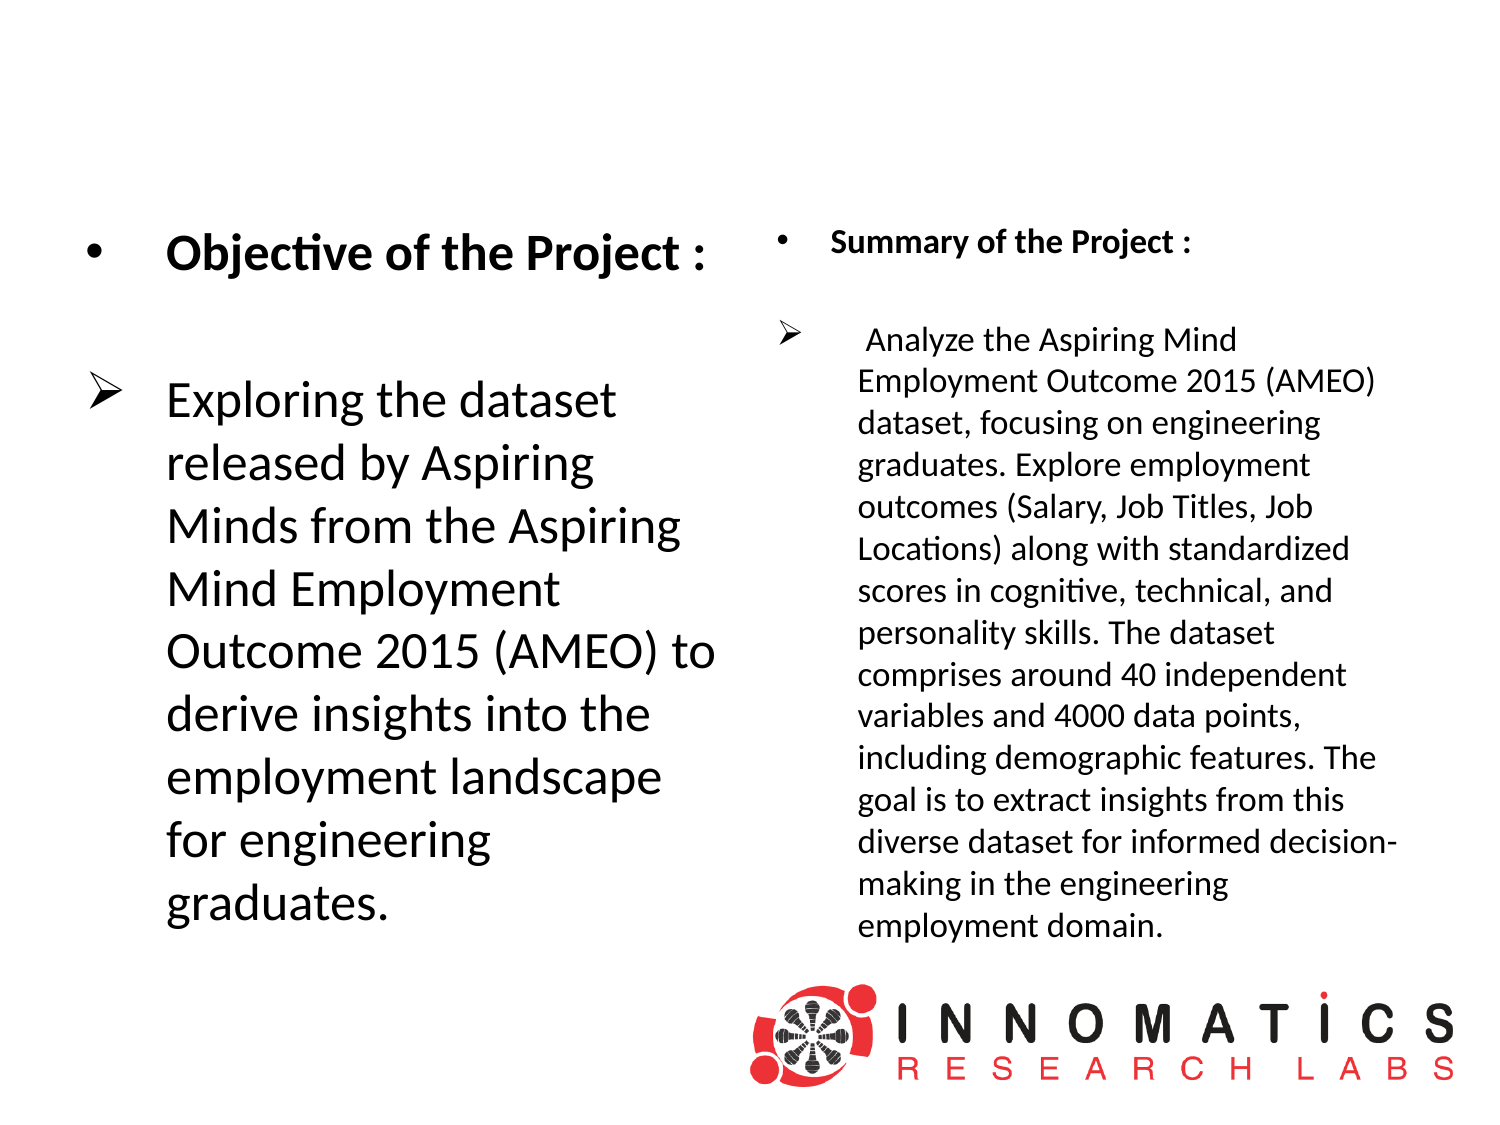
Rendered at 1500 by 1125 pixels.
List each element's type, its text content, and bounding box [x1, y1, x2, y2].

list Summary of the Project : Analyze the Aspiring Mind Employment Outcome 2015 (AMEO) dataset, focusing on engineering graduates. Explore employment outcomes (Salary, Job Titles, Job Locations) along with standardized scores in cognitive, technical, and personality skills. The dataset comprises around 40 independent variables and 4000 data points, including demographic features. The goal is to extract insights from this diverse dataset for informed decision-making in the engineering employment domain. [761, 210, 1425, 954]
list Objective of the Project : Exploring the dataset released by Aspiring Minds from the Aspiring Mind Employment Outcome 2015 (AMEO) to derive insights into the employment landscape for engineering graduates. [70, 210, 733, 954]
picture [749, 984, 1454, 1087]
